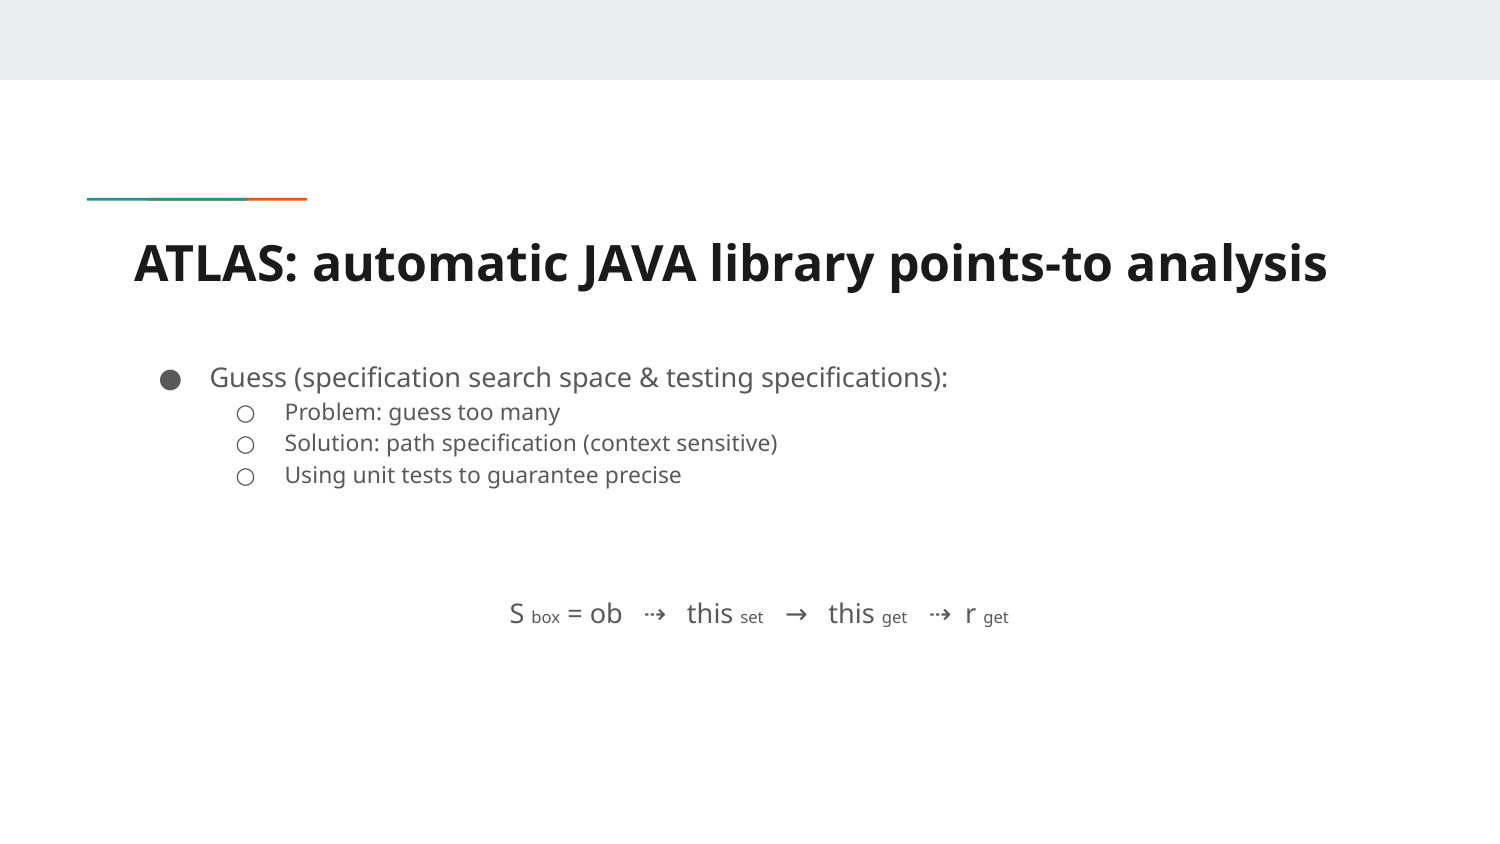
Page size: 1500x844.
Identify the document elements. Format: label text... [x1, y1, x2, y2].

list Guess (specification search space & testing specifications): Problem: guess too many Solution: path specification (context sensitive) Using unit tests to guarantee precise S box = ob ⇢ this set → this get ⇢ r get [119, 341, 1381, 712]
title ATLAS: automatic JAVA library points-to analysis [119, 216, 1381, 305]
